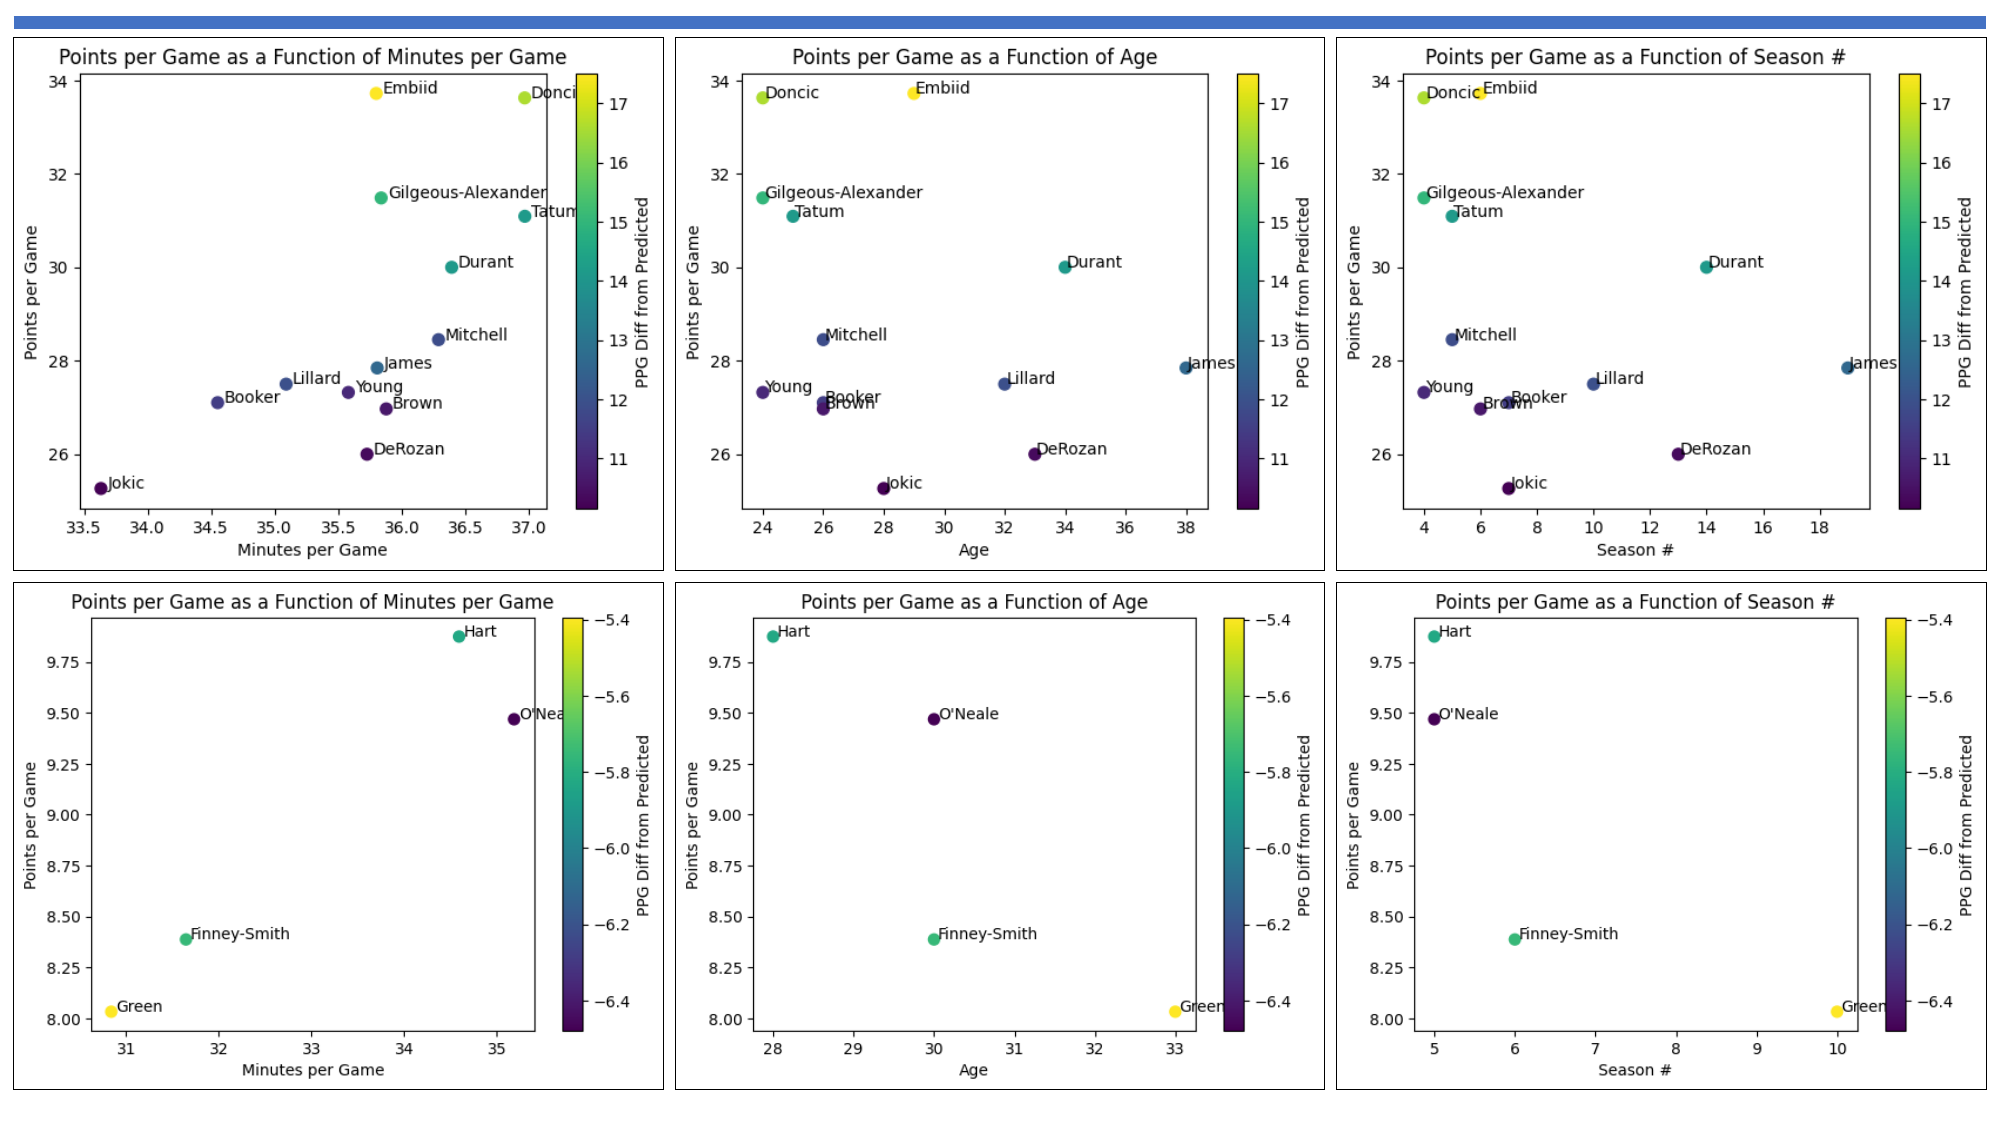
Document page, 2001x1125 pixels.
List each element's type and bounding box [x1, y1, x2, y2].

text_box [13, 36, 1987, 571]
text_box [13, 582, 1987, 1090]
